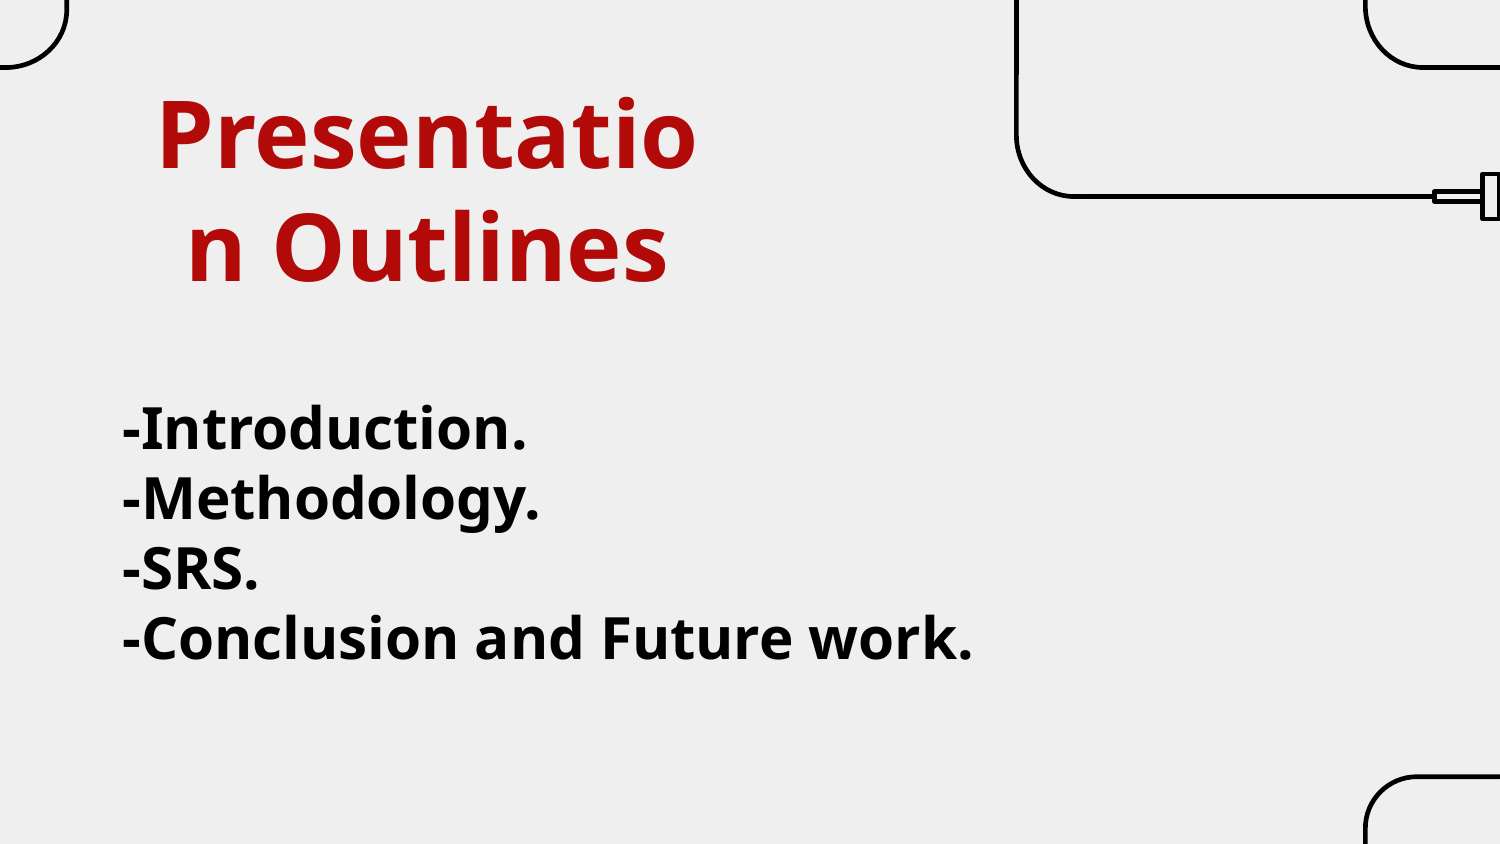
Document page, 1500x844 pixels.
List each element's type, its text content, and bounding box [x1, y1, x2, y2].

title Presentation Outlines [116, 60, 738, 307]
title -Introduction. -Methodology. -SRS. -Conclusion and Future work. [107, 322, 1073, 757]
